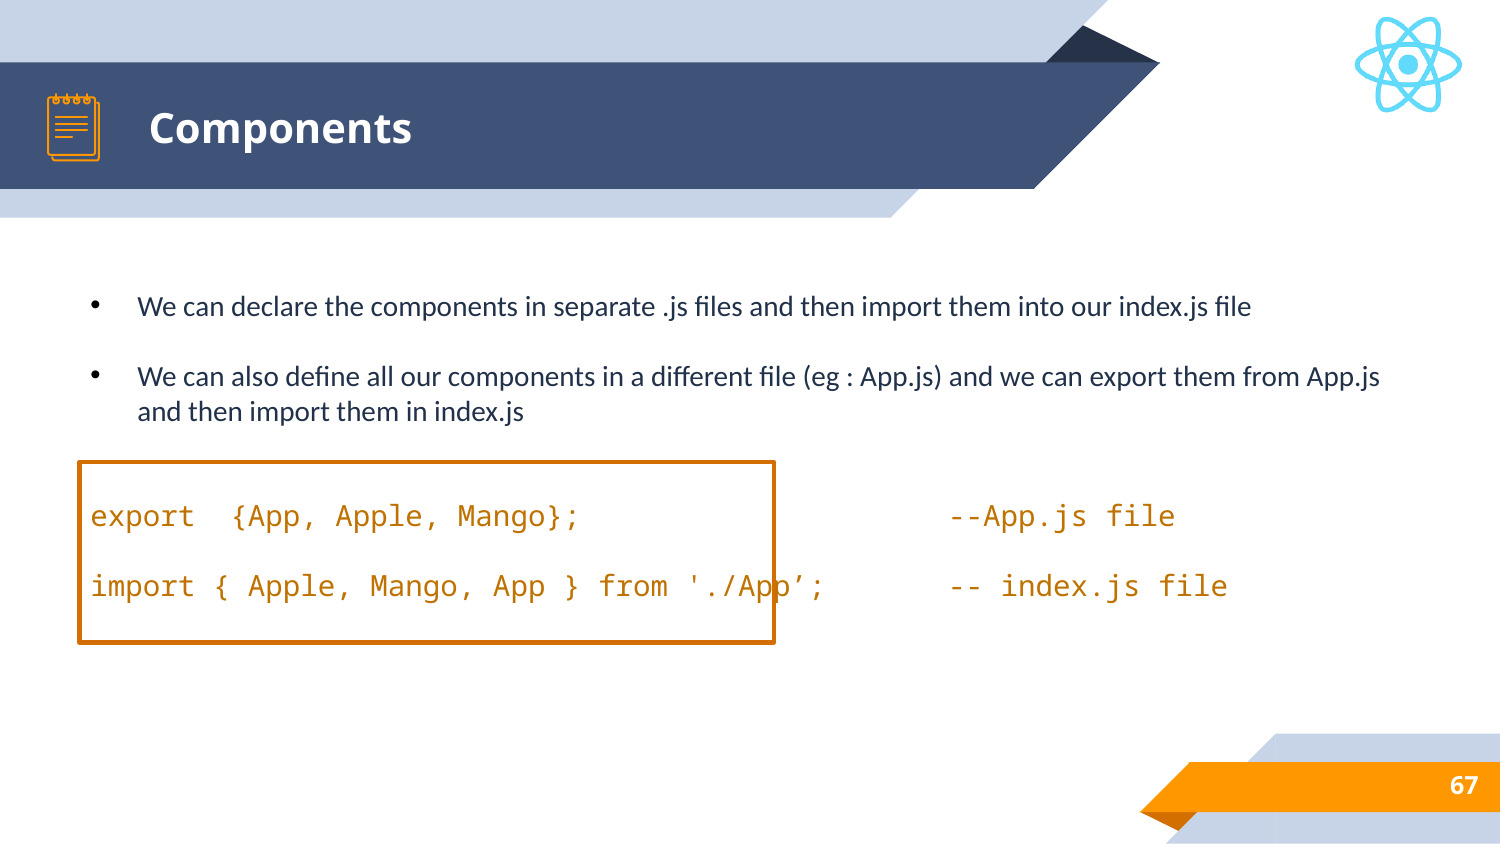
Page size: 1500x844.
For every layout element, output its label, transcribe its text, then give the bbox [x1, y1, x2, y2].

picture [1316, 0, 1500, 130]
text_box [47, 93, 100, 161]
text_box We can declare the components in separate .js files and then import them into our index.js file We can also define all our components in a different file (eg : App.js) and we can export them from App.js and then import them in index.js export {App, Apple, Mango}; --App.js file import { Apple, Mango, App } from './App’; -- index.js file [75, 279, 1434, 749]
slide_number 67 [1249, 760, 1494, 813]
title Components [133, 64, 997, 190]
